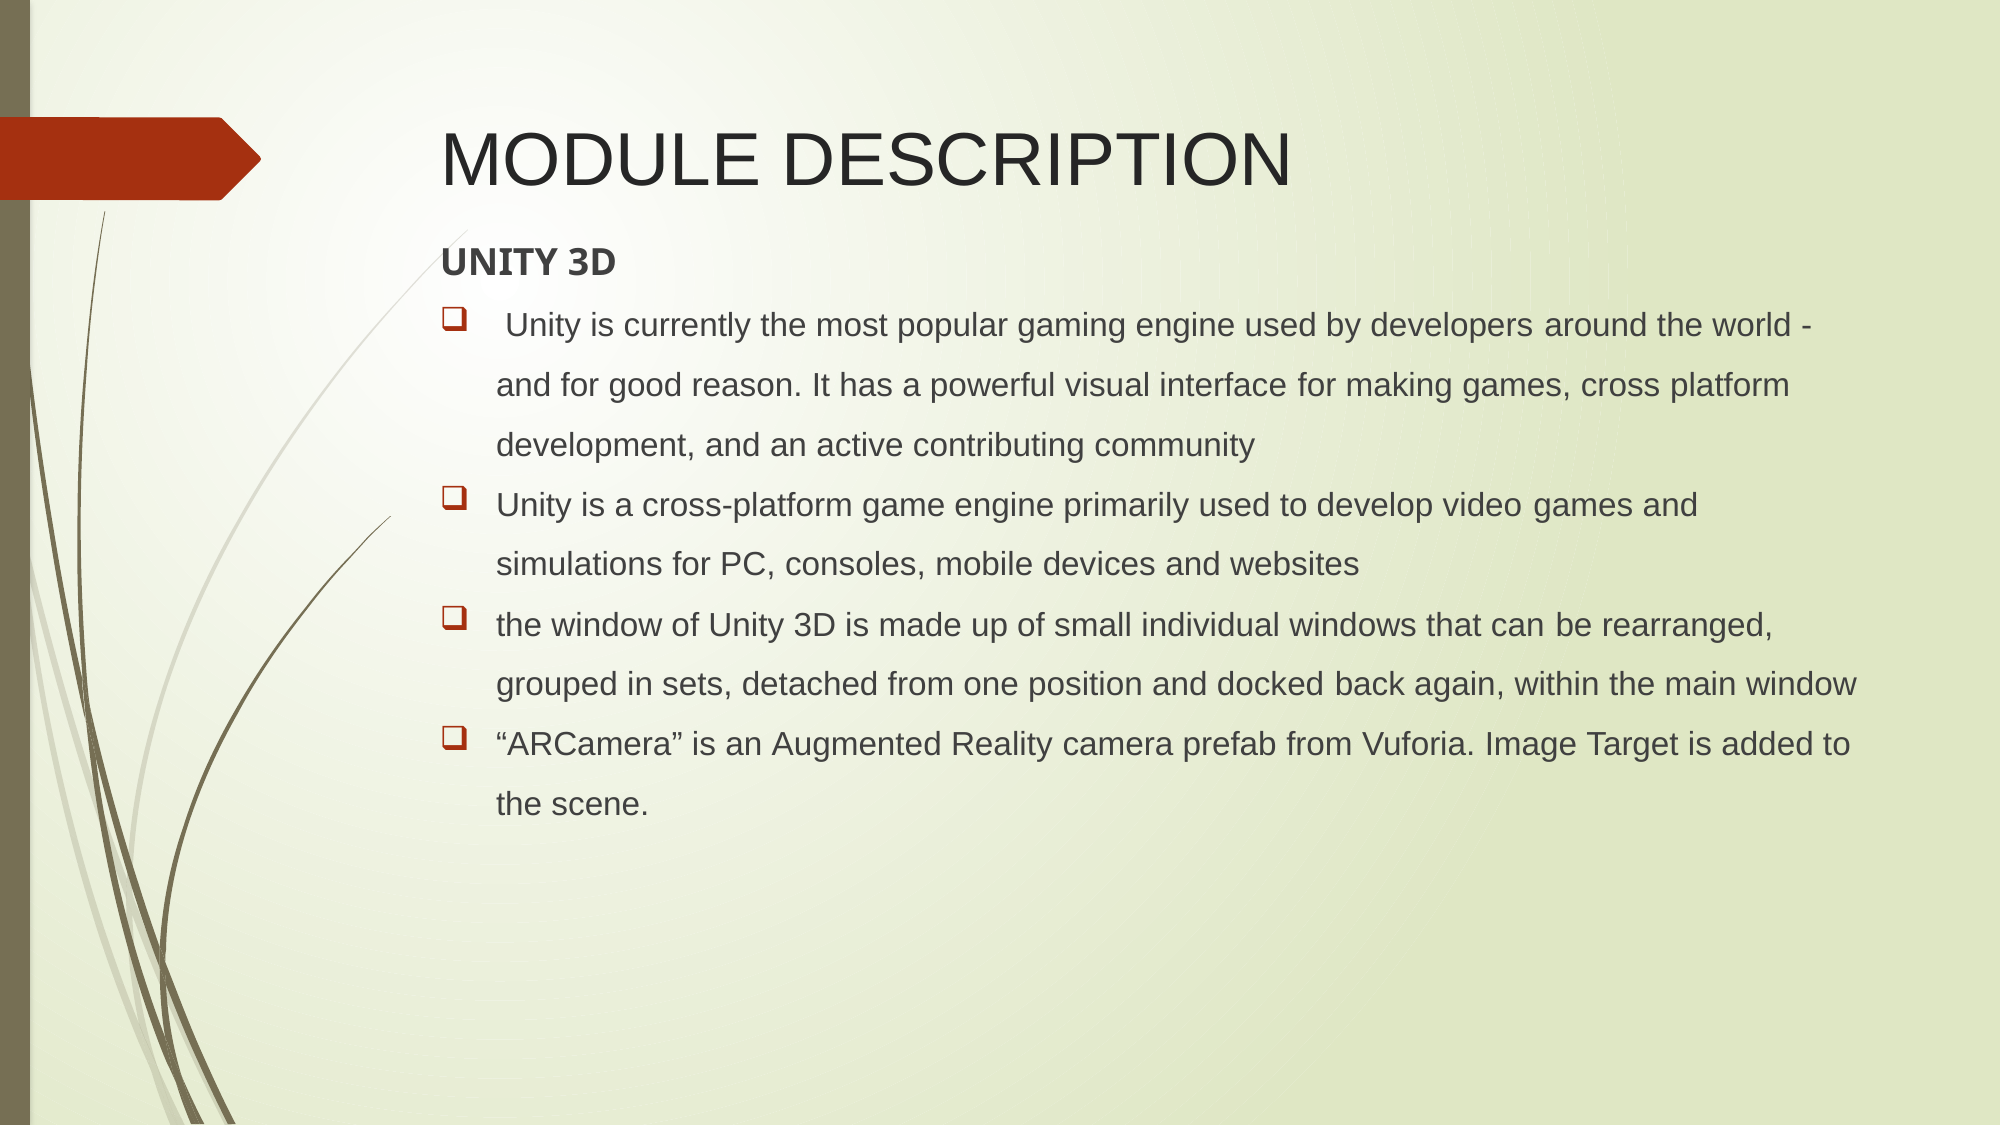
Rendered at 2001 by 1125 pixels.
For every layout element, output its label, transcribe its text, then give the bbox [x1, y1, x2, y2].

title MODULE DESCRIPTION [425, 102, 1888, 230]
list UNITY 3D Unity is currently the most popular gaming engine used by developers around the world - and for good reason. It has a powerful visual interface for making games, cross platform development, and an active contributing community Unity is a cross-platform game engine primarily used to develop video games and simulations for PC, consoles, mobile devices and websites the window of Unity 3D is made up of small individual windows that can be rearranged, grouped in sets, detached from one position and docked back again, within the main window “ARCamera” is an Augmented Reality camera prefab from Vuforia. Image Target is added to the scene. [424, 230, 1888, 1092]
